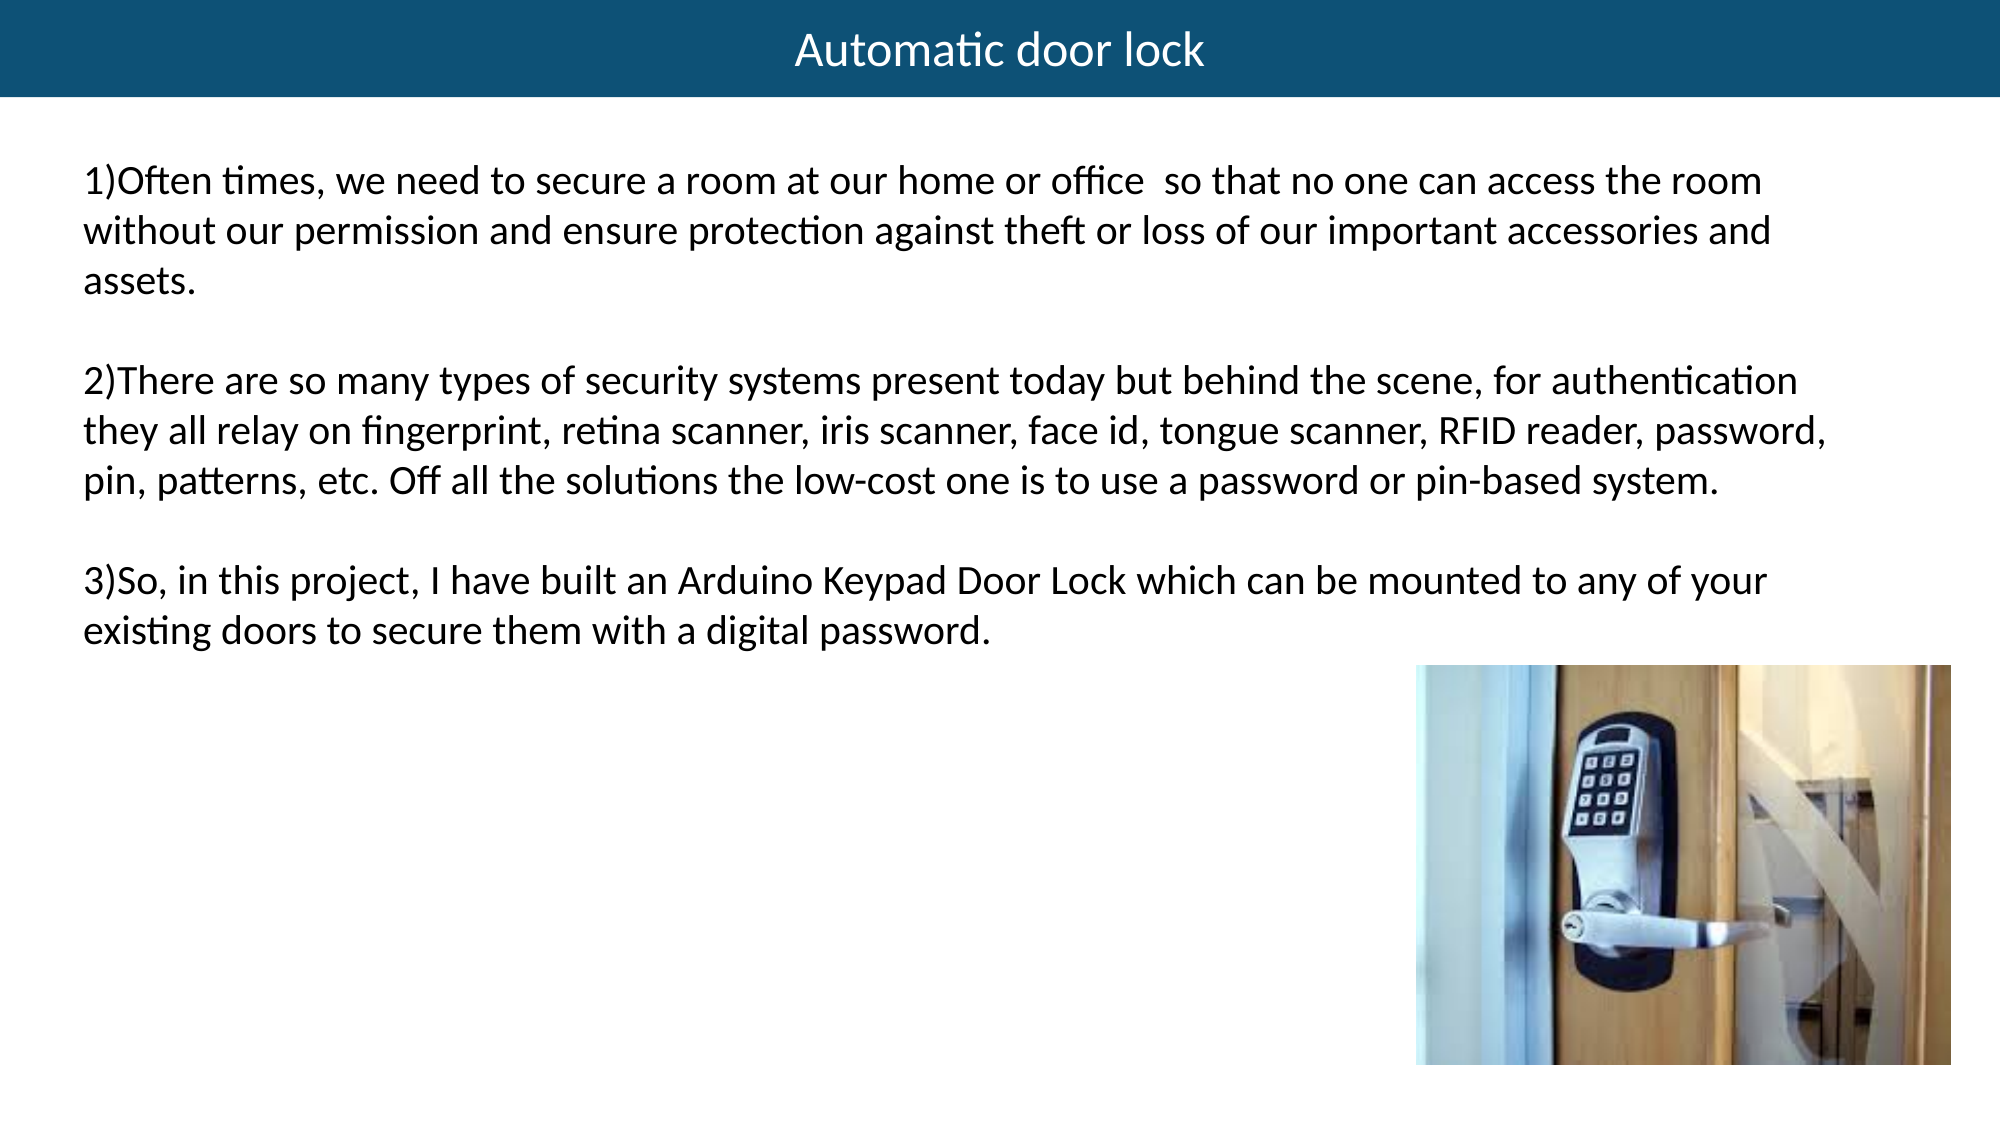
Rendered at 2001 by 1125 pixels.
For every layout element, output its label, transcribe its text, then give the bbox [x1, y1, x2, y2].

text_box Automatic door lock [729, 8, 1271, 144]
picture [1416, 665, 1951, 1065]
text_box 1)Often times, we need to secure a room at our home or office so that no one can access the room without our permission and ensure protection against theft or loss of our important accessories and assets. 2)There are so many types of security systems present today but behind the scene, for authentication they all relay on fingerprint, retina scanner, iris scanner, face id, tongue scanner, RFID reader, password, pin, patterns, etc. Off all the solutions the low-cost one is to use a password or pin-based system. 3)So, in this project, I have built an Arduino Keypad Door Lock which can be mounted to any of your existing doors to secure them with a digital password. [68, 145, 1870, 660]
text_box [0, 0, 2000, 98]
